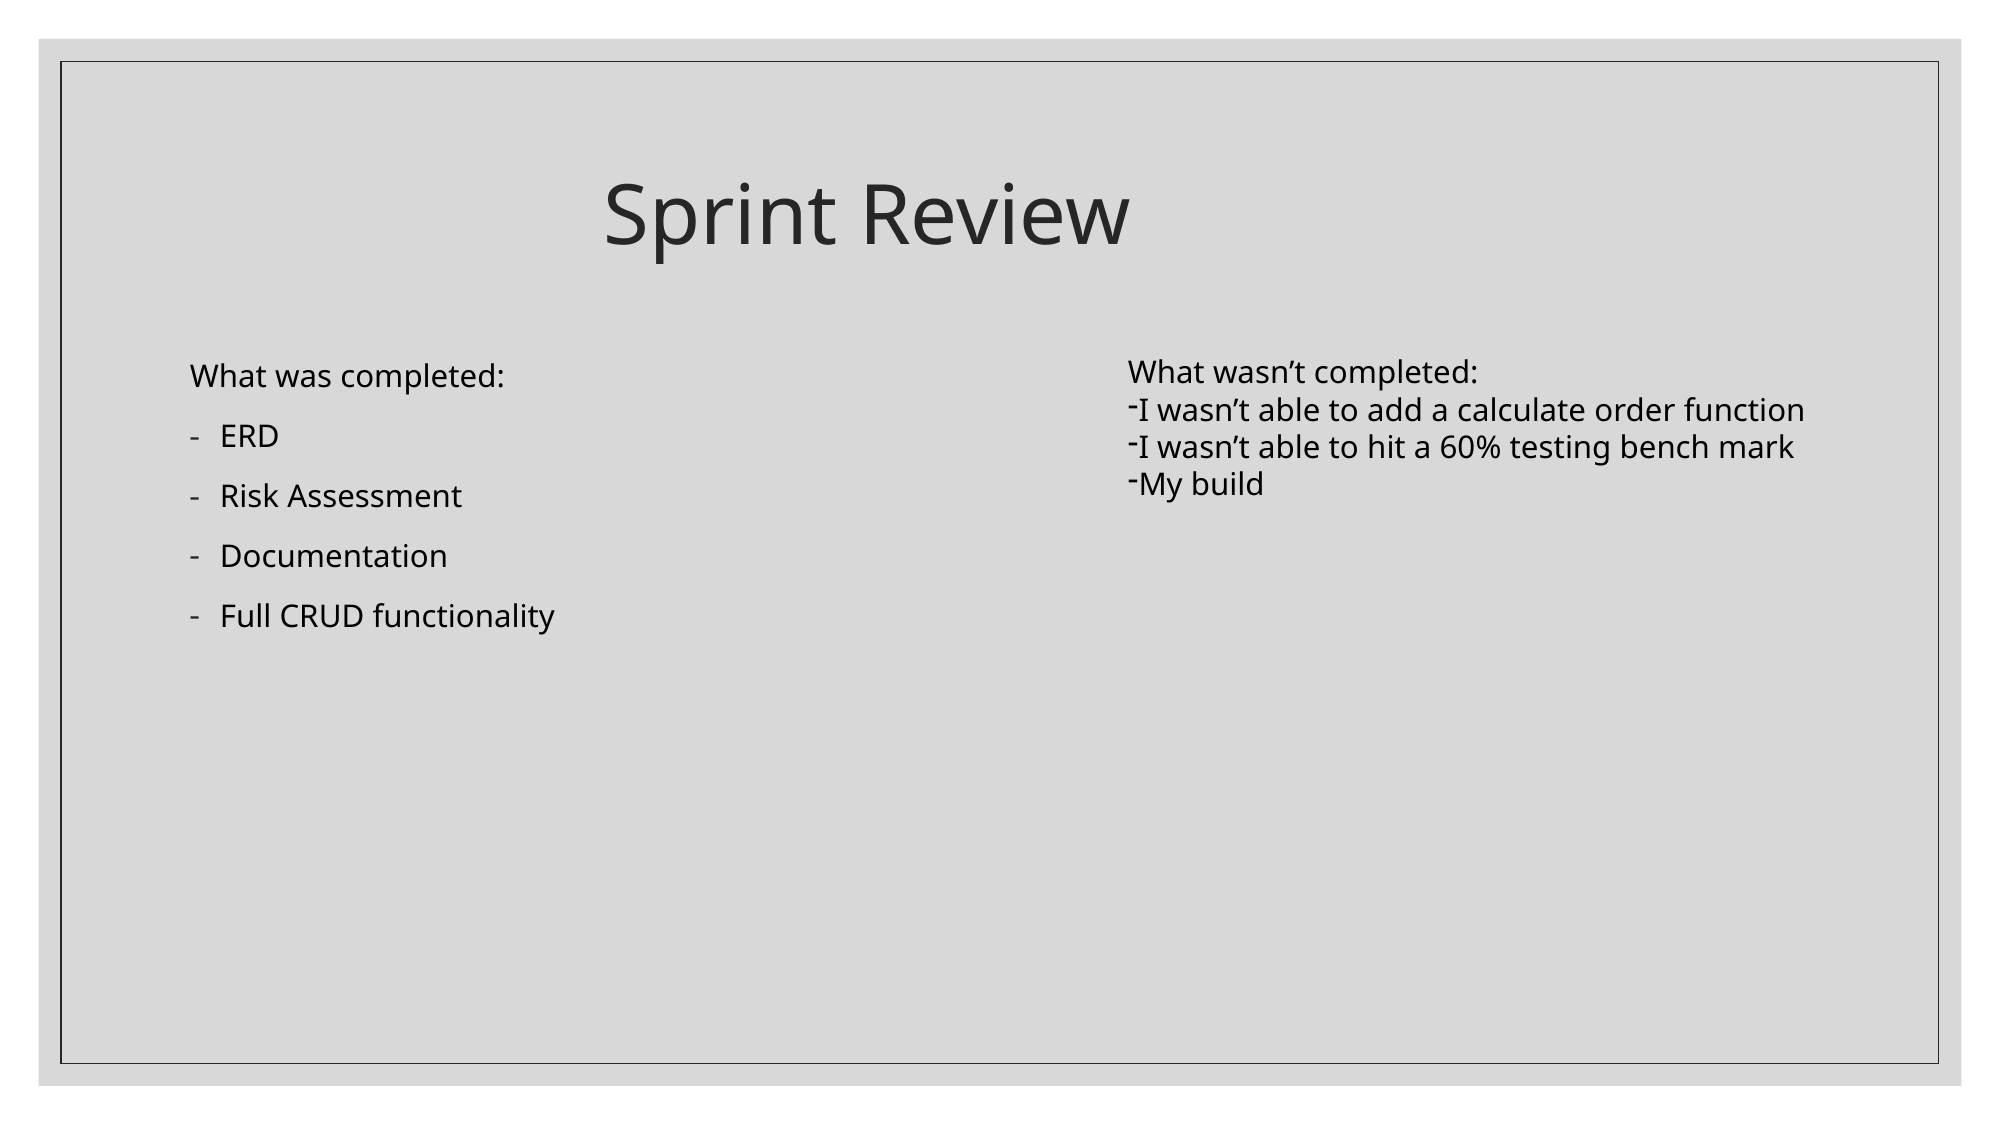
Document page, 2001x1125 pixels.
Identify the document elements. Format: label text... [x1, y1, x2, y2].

text_box What wasn’t completed: I wasn’t able to add a calculate order function I wasn’t able to hit a 60% testing bench mark My build [1113, 344, 1875, 555]
list What was completed: ERD Risk Assessment Documentation Full CRUD functionality [174, 345, 1875, 977]
title Sprint Review [174, 105, 1825, 331]
